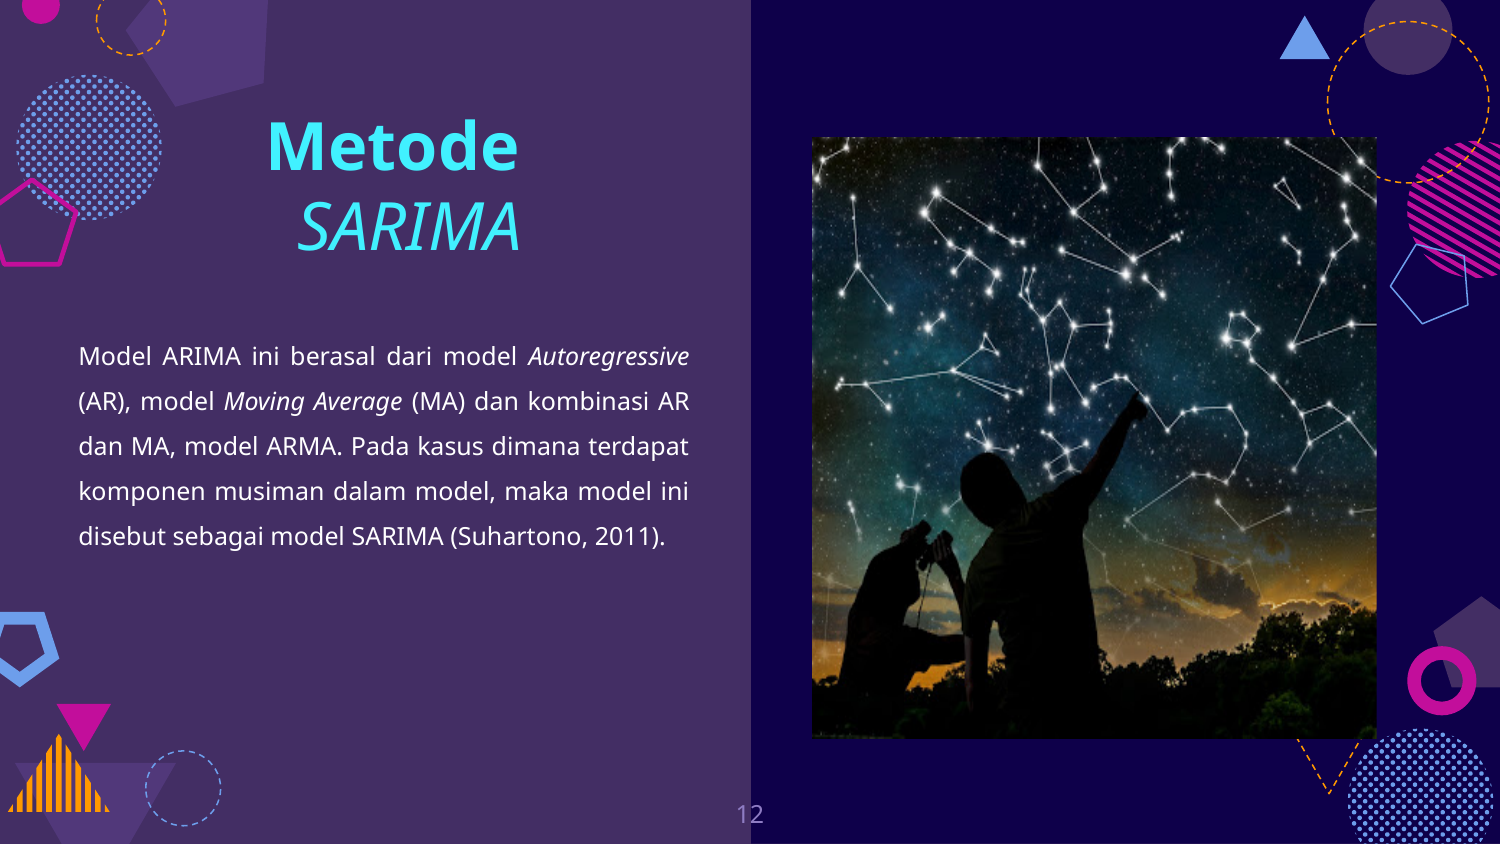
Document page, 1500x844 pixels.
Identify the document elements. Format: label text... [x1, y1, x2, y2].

text_box Metode SARIMA [103, 146, 716, 221]
list Model ARIMA ini berasal dari model Autoregressive (AR), model Moving Average (MA) dan kombinasi AR dan MA, model ARMA. Pada kasus dimana terdapat komponen musiman dalam model, maka model ini disebut sebagai model SARIMA (Suhartono, 2011). [63, 275, 705, 602]
slide_number 12 [705, 783, 795, 844]
picture [811, 137, 1377, 740]
